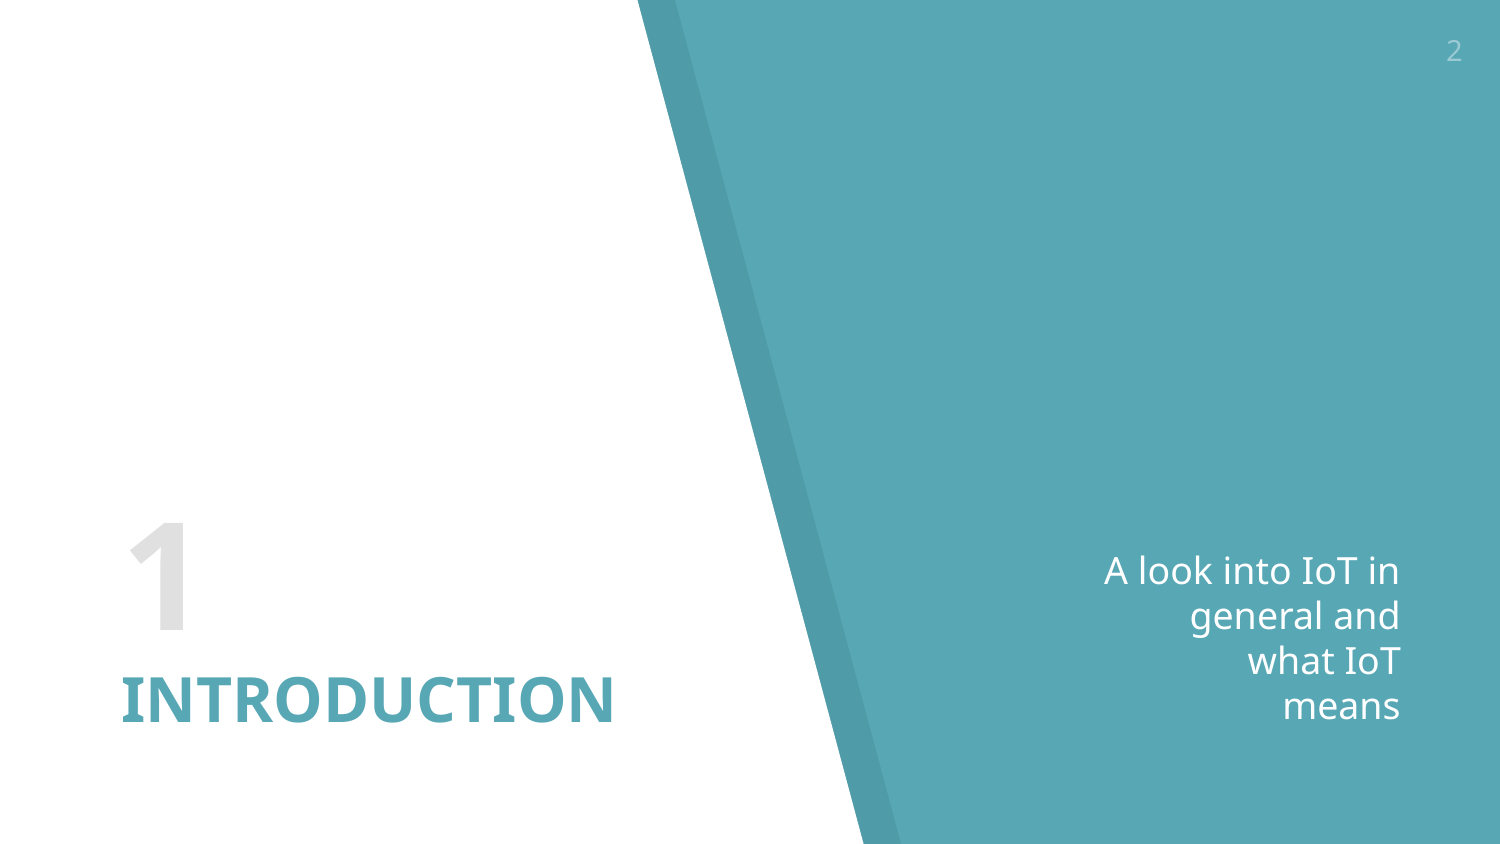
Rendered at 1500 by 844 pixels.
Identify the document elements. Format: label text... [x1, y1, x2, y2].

text_box 2 [1387, 17, 1478, 82]
subtitle A look into IoT in general and what IoT means [1029, 472, 1416, 743]
title 1 INTRODUCTION [106, 259, 685, 751]
